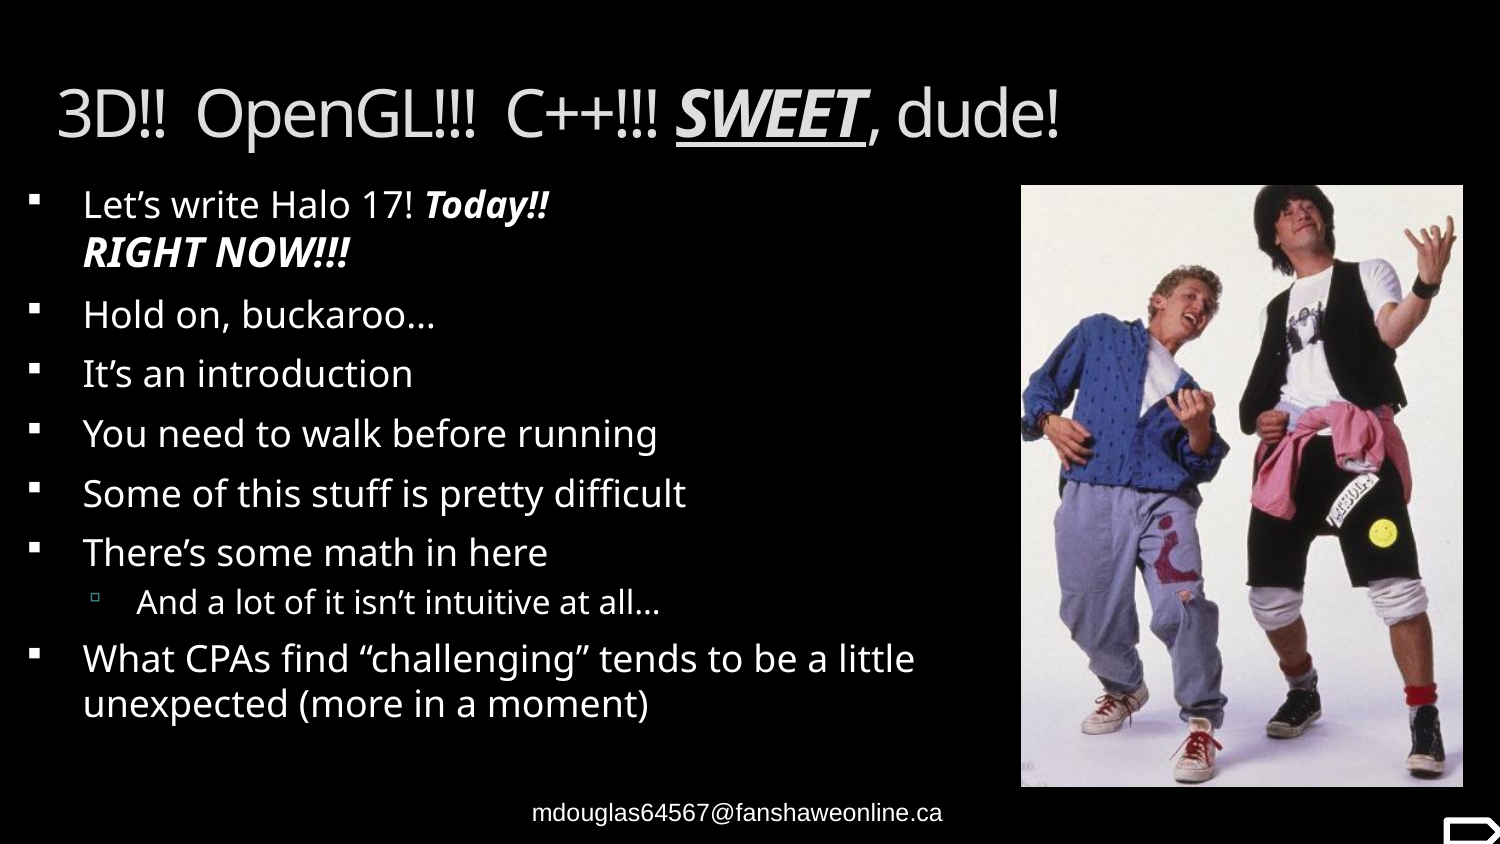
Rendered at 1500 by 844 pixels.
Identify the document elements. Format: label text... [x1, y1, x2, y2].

title 3D!! OpenGL!!! C++!!! SWEET, dude! [41, 63, 1425, 176]
list Let’s write Halo 17! Today!! RIGHT NOW!!! Hold on, buckaroo… It’s an introduction You need to walk before running Some of this stuff is pretty difficult There’s some math in here And a lot of it isn’t intuitive at all… What CPAs find “challenging” tends to be a little unexpected (more in a moment) [0, 173, 999, 765]
picture [1021, 185, 1463, 787]
text_box [1443, 820, 1500, 844]
